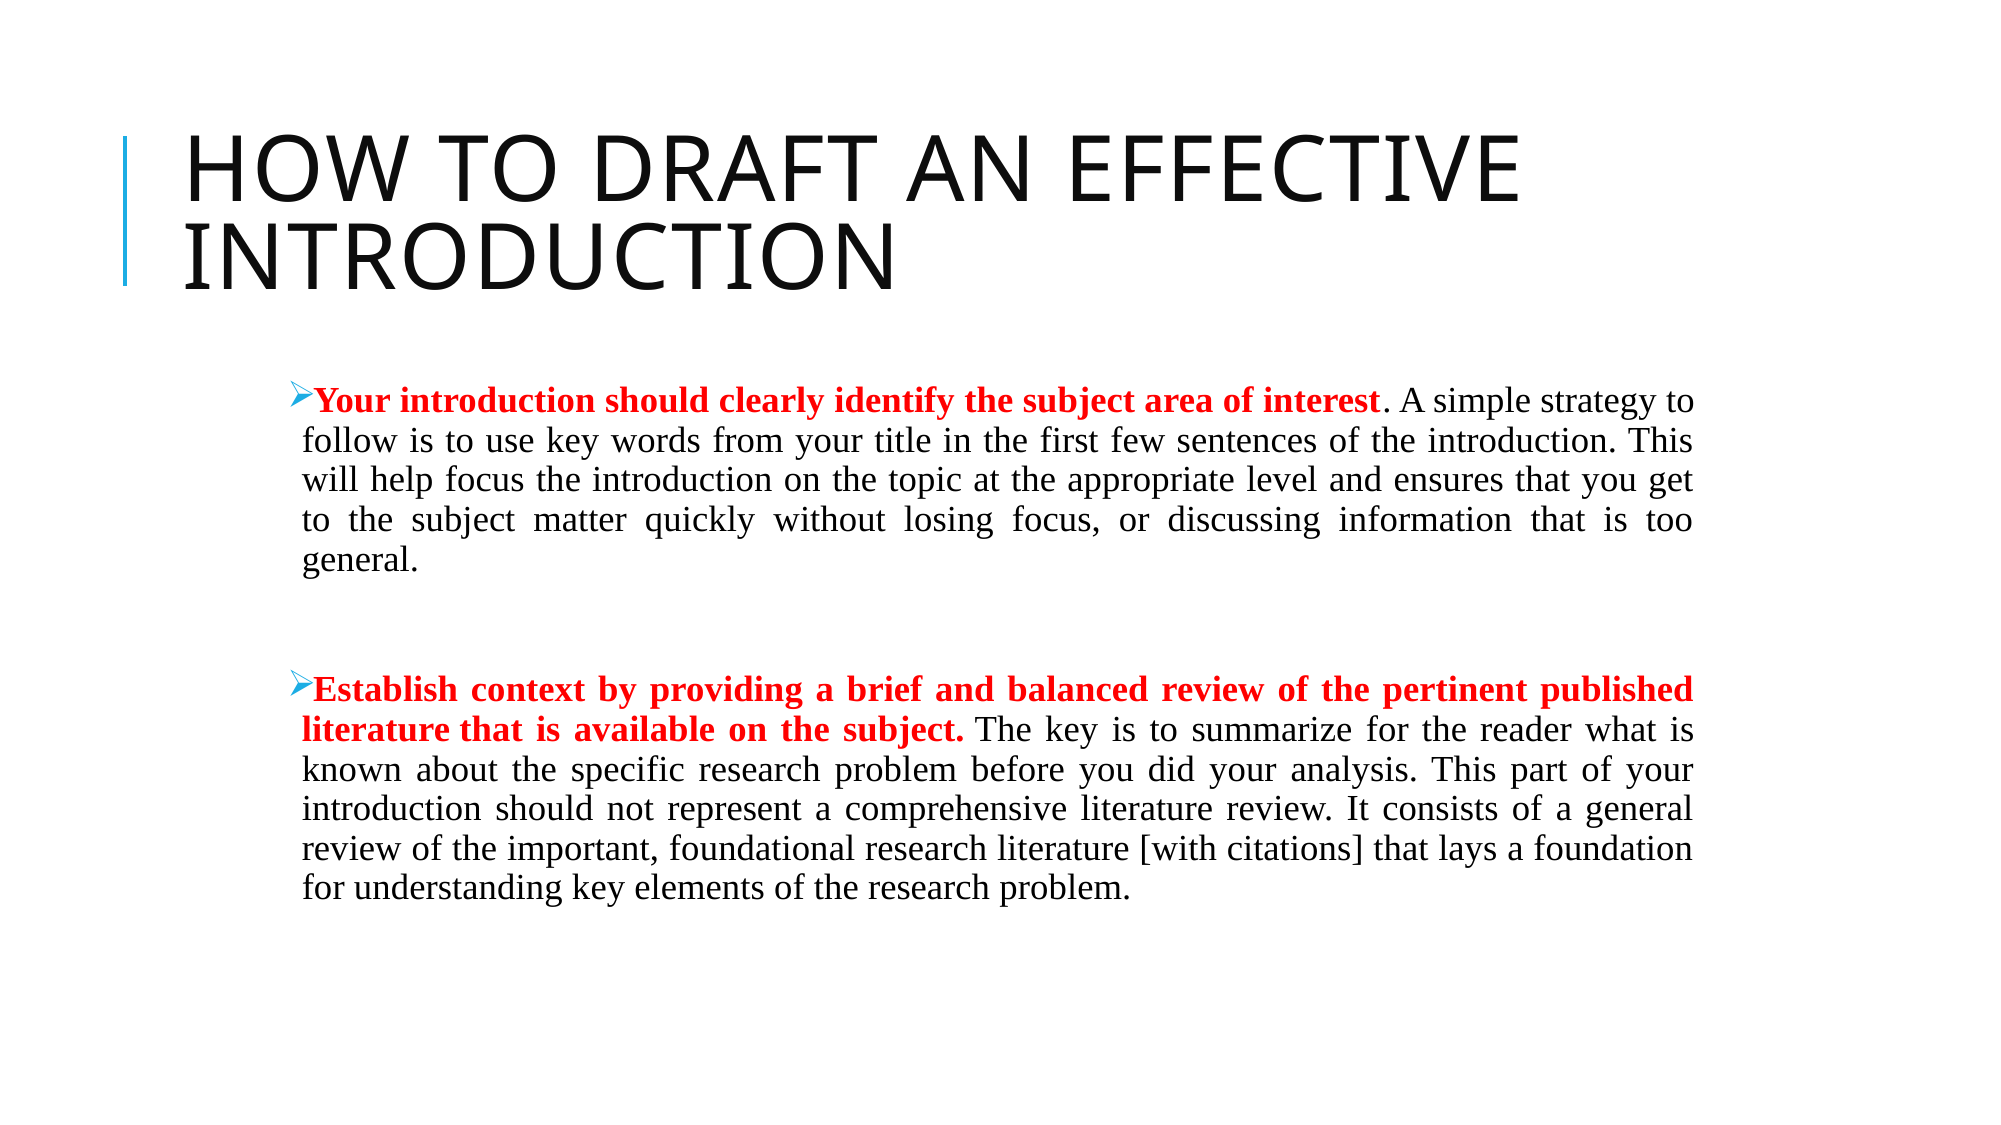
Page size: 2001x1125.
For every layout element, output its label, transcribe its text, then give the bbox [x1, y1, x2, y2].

title How to draft an effective introduction [168, 96, 1763, 342]
list Your introduction should clearly identify the subject area of interest. A simple strategy to follow is to use key words from your title in the first few sentences of the introduction. This will help focus the introduction on the topic at the appropriate level and ensures that you get to the subject matter quickly without losing focus, or discussing information that is too general. Establish context by providing a brief and balanced review of the pertinent published literature that is available on the subject. The key is to summarize for the reader what is known about the specific research problem before you did your analysis. This part of your introduction should not represent a comprehensive literature review. It consists of a general review of the important, foundational research literature [with citations] that lays a foundation for understanding key elements of the research problem. [280, 373, 1703, 917]
